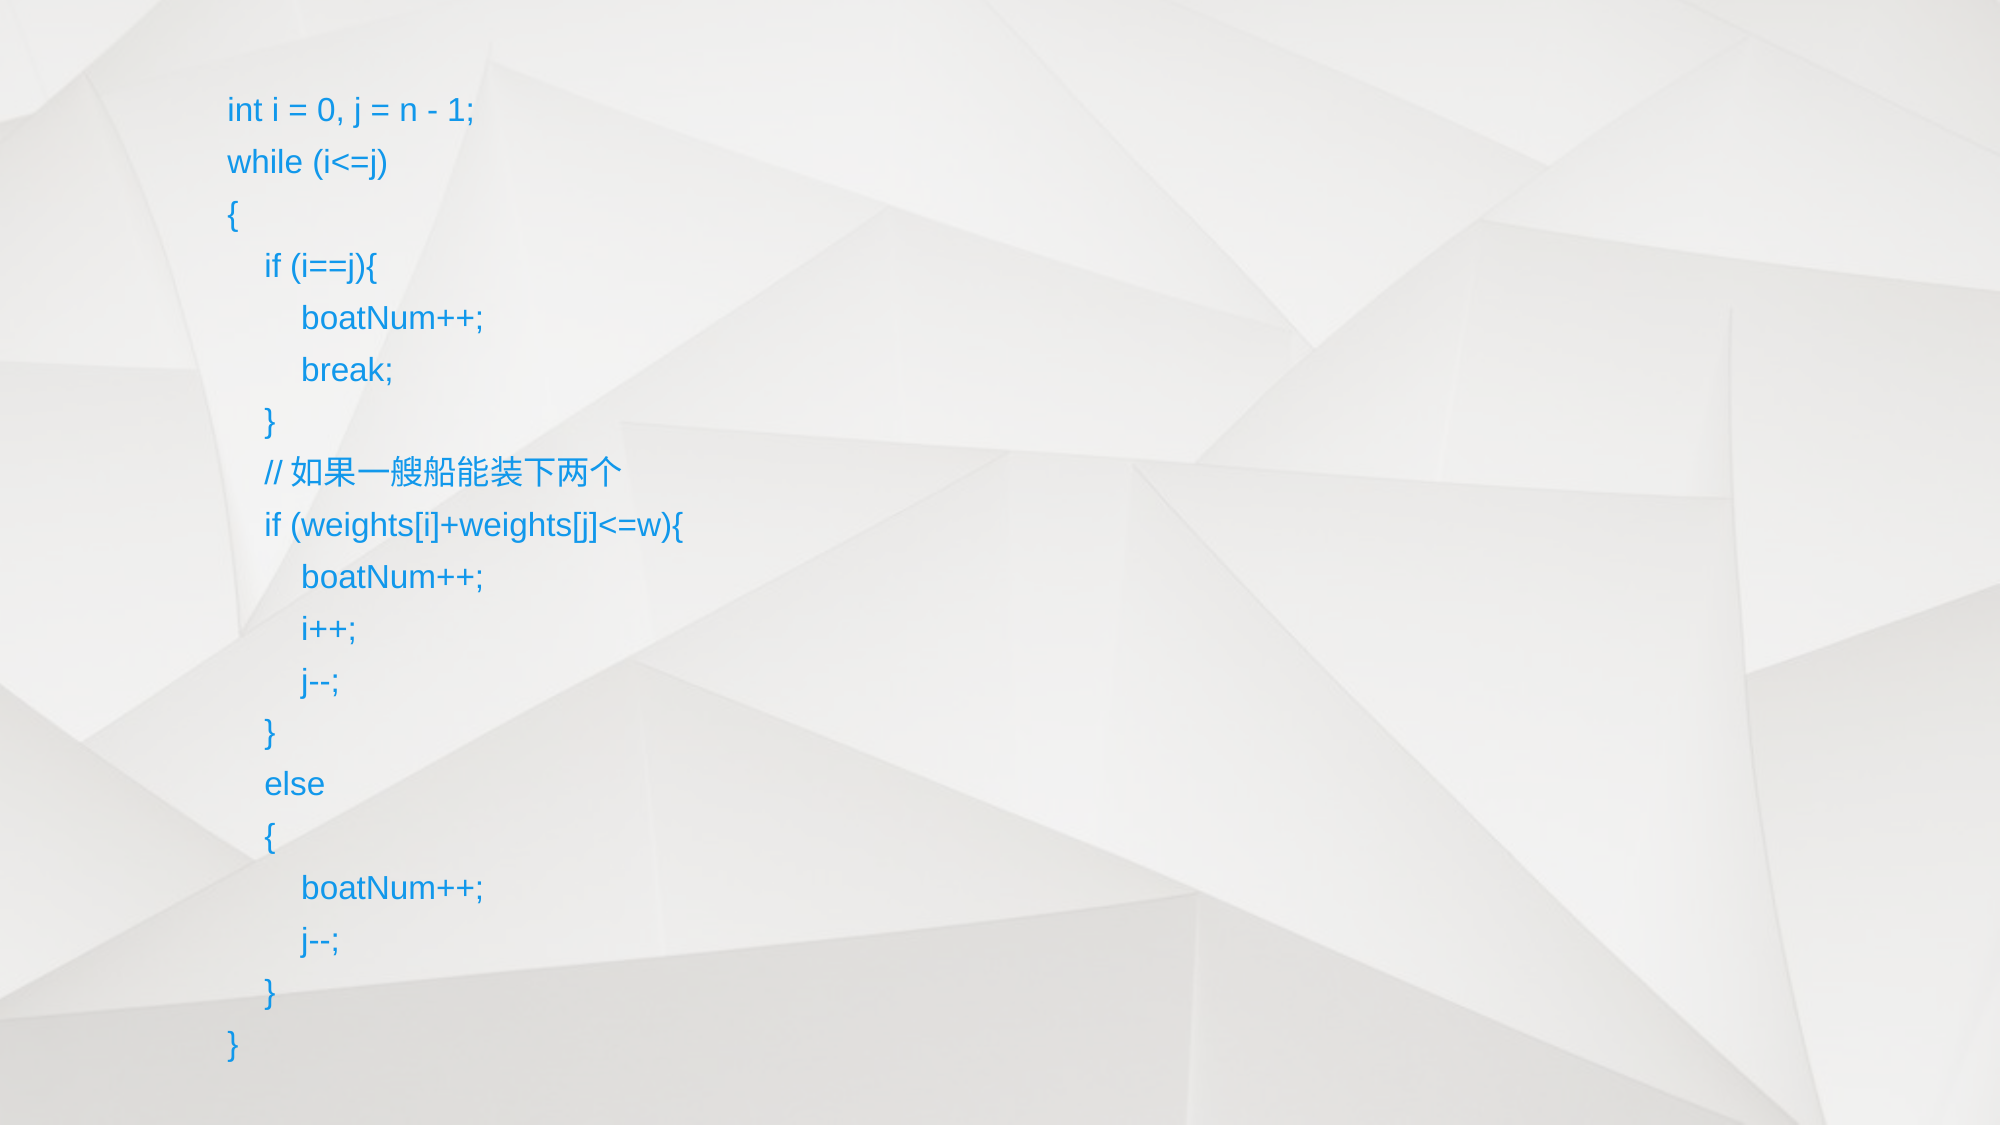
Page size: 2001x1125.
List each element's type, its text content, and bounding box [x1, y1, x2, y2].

text_box int i = 0, j = n - 1; while (i<=j) { if (i==j){ boatNum++; break; } //如果一艘船能装下两个 if (weights[i]+weights[j]<=w){ boatNum++; i++; j--; } else { boatNum++; j--; } } [138, 69, 1257, 1069]
